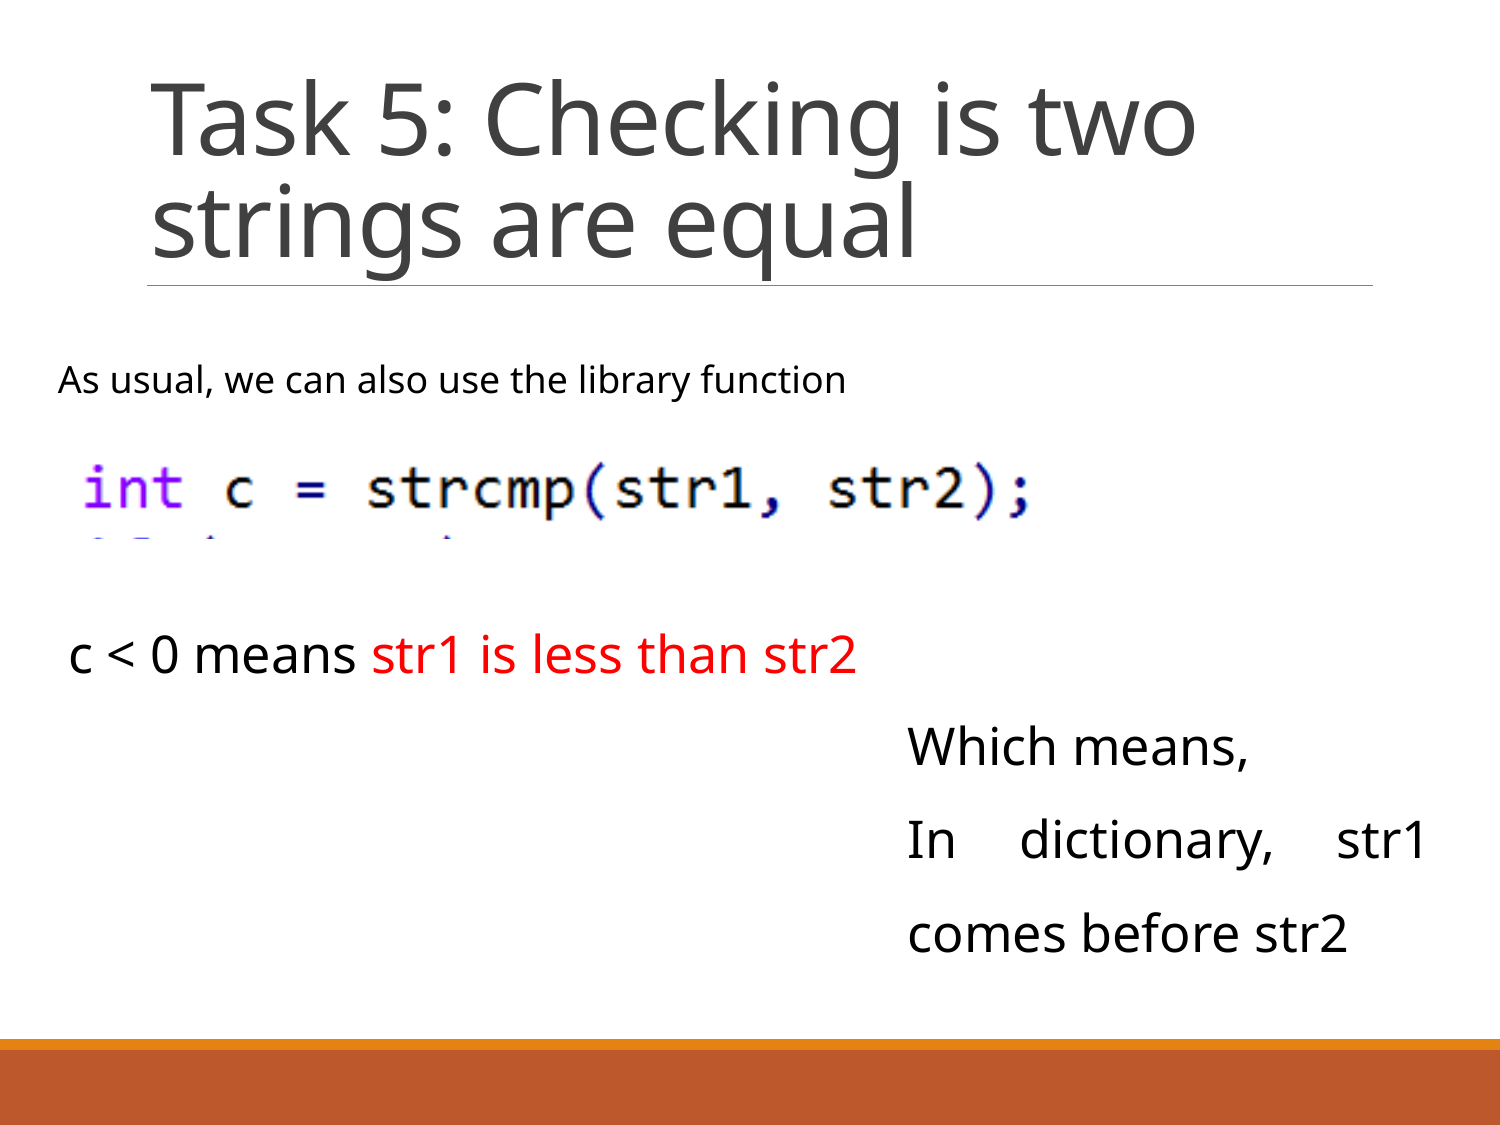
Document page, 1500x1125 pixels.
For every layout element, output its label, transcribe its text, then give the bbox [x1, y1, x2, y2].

picture [52, 438, 1293, 539]
title Task 5: Checking is two strings are equal [135, 47, 1373, 285]
text_box As usual, we can also use the library function [43, 348, 863, 409]
text_box Which means, In dictionary, str1 comes before str2 [893, 674, 1447, 971]
text_box c < 0 means str1 is less than str2 [53, 551, 938, 691]
